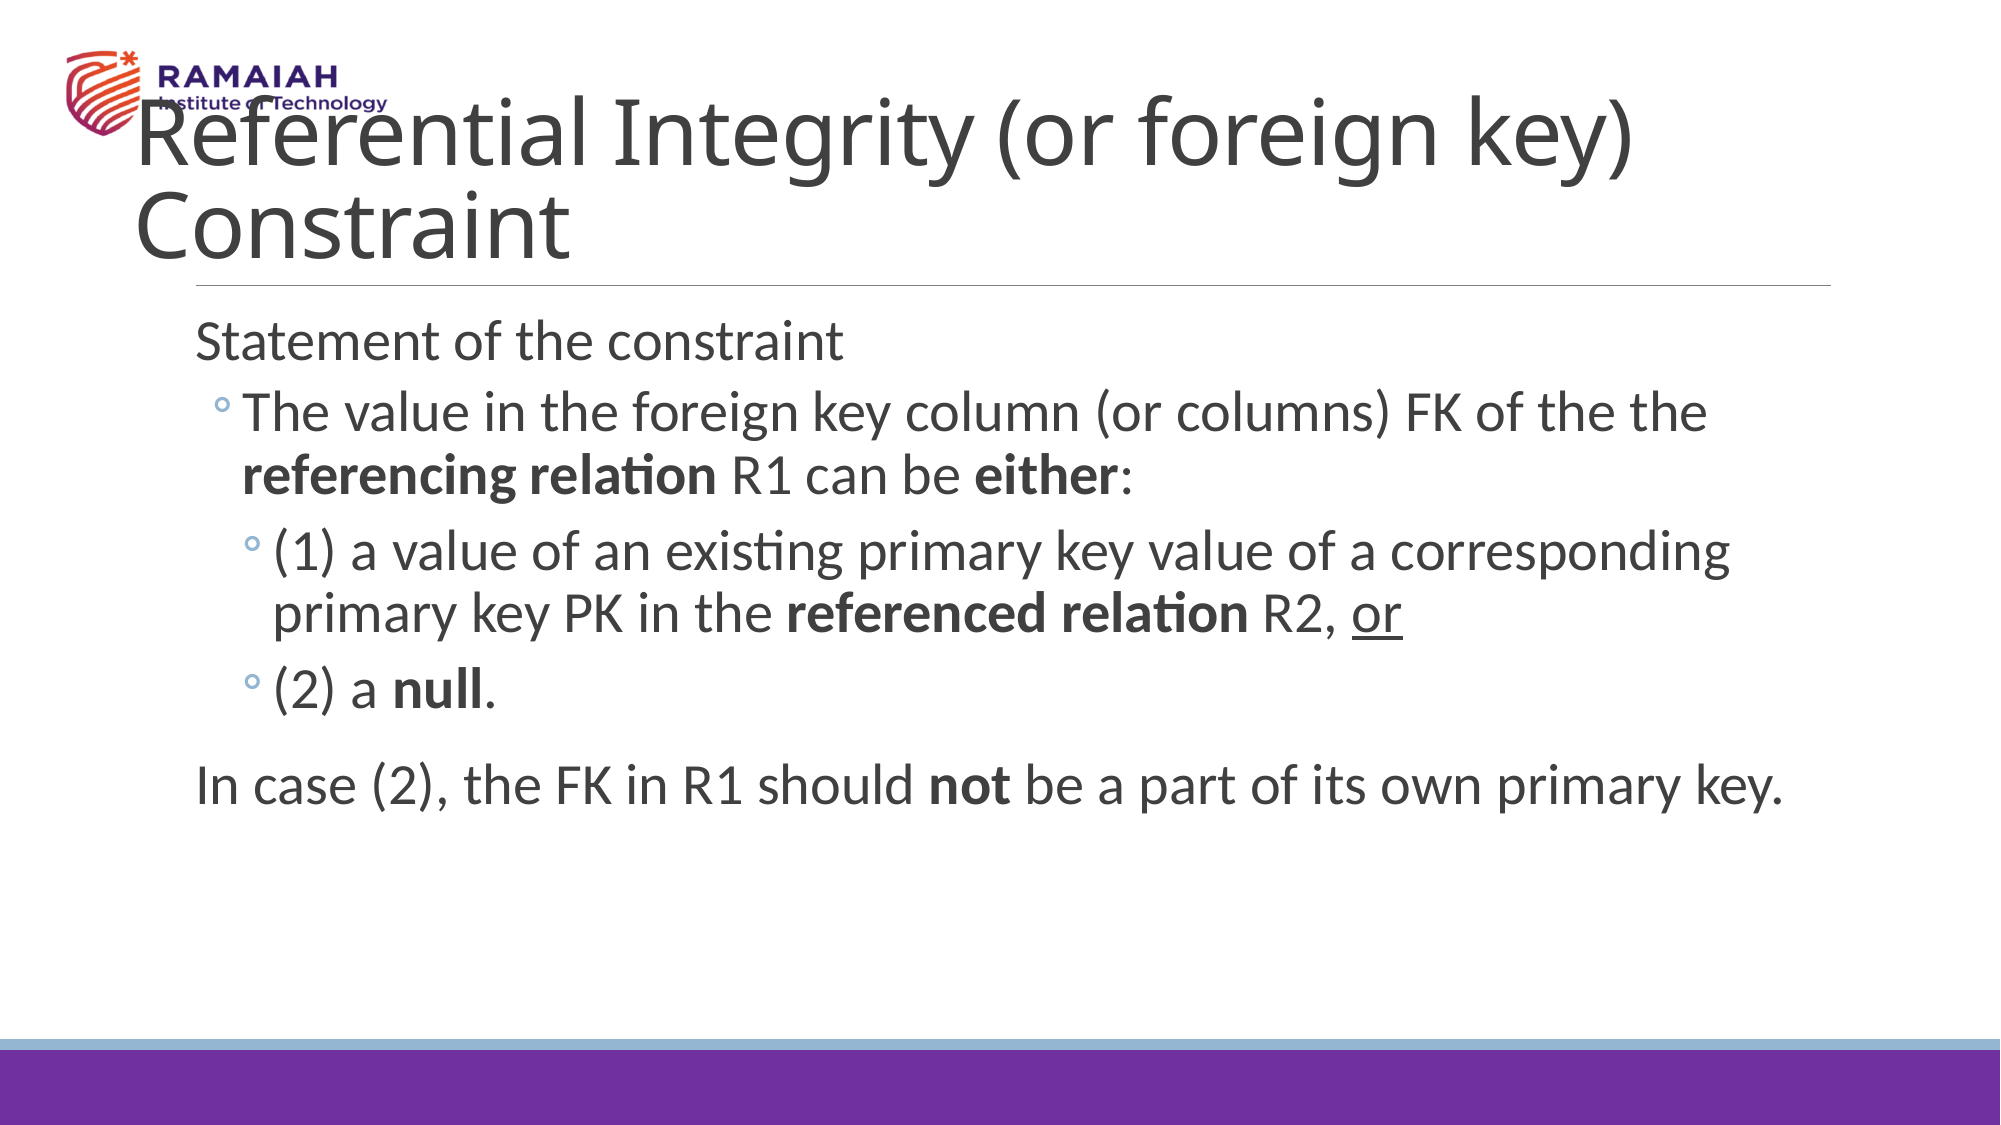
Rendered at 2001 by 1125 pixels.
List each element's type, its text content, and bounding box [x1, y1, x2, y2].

picture [28, 5, 429, 166]
list Statement of the constraint The value in the foreign key column (or columns) FK of the the referencing relation R1 can be either: (1) a value of an existing primary key value of a corresponding primary key PK in the referenced relation R2, or (2) a null. In case (2), the FK in R1 should not be a part of its own primary key. [180, 302, 1830, 963]
title Referential Integrity (or foreign key) Constraint [118, 47, 1944, 285]
